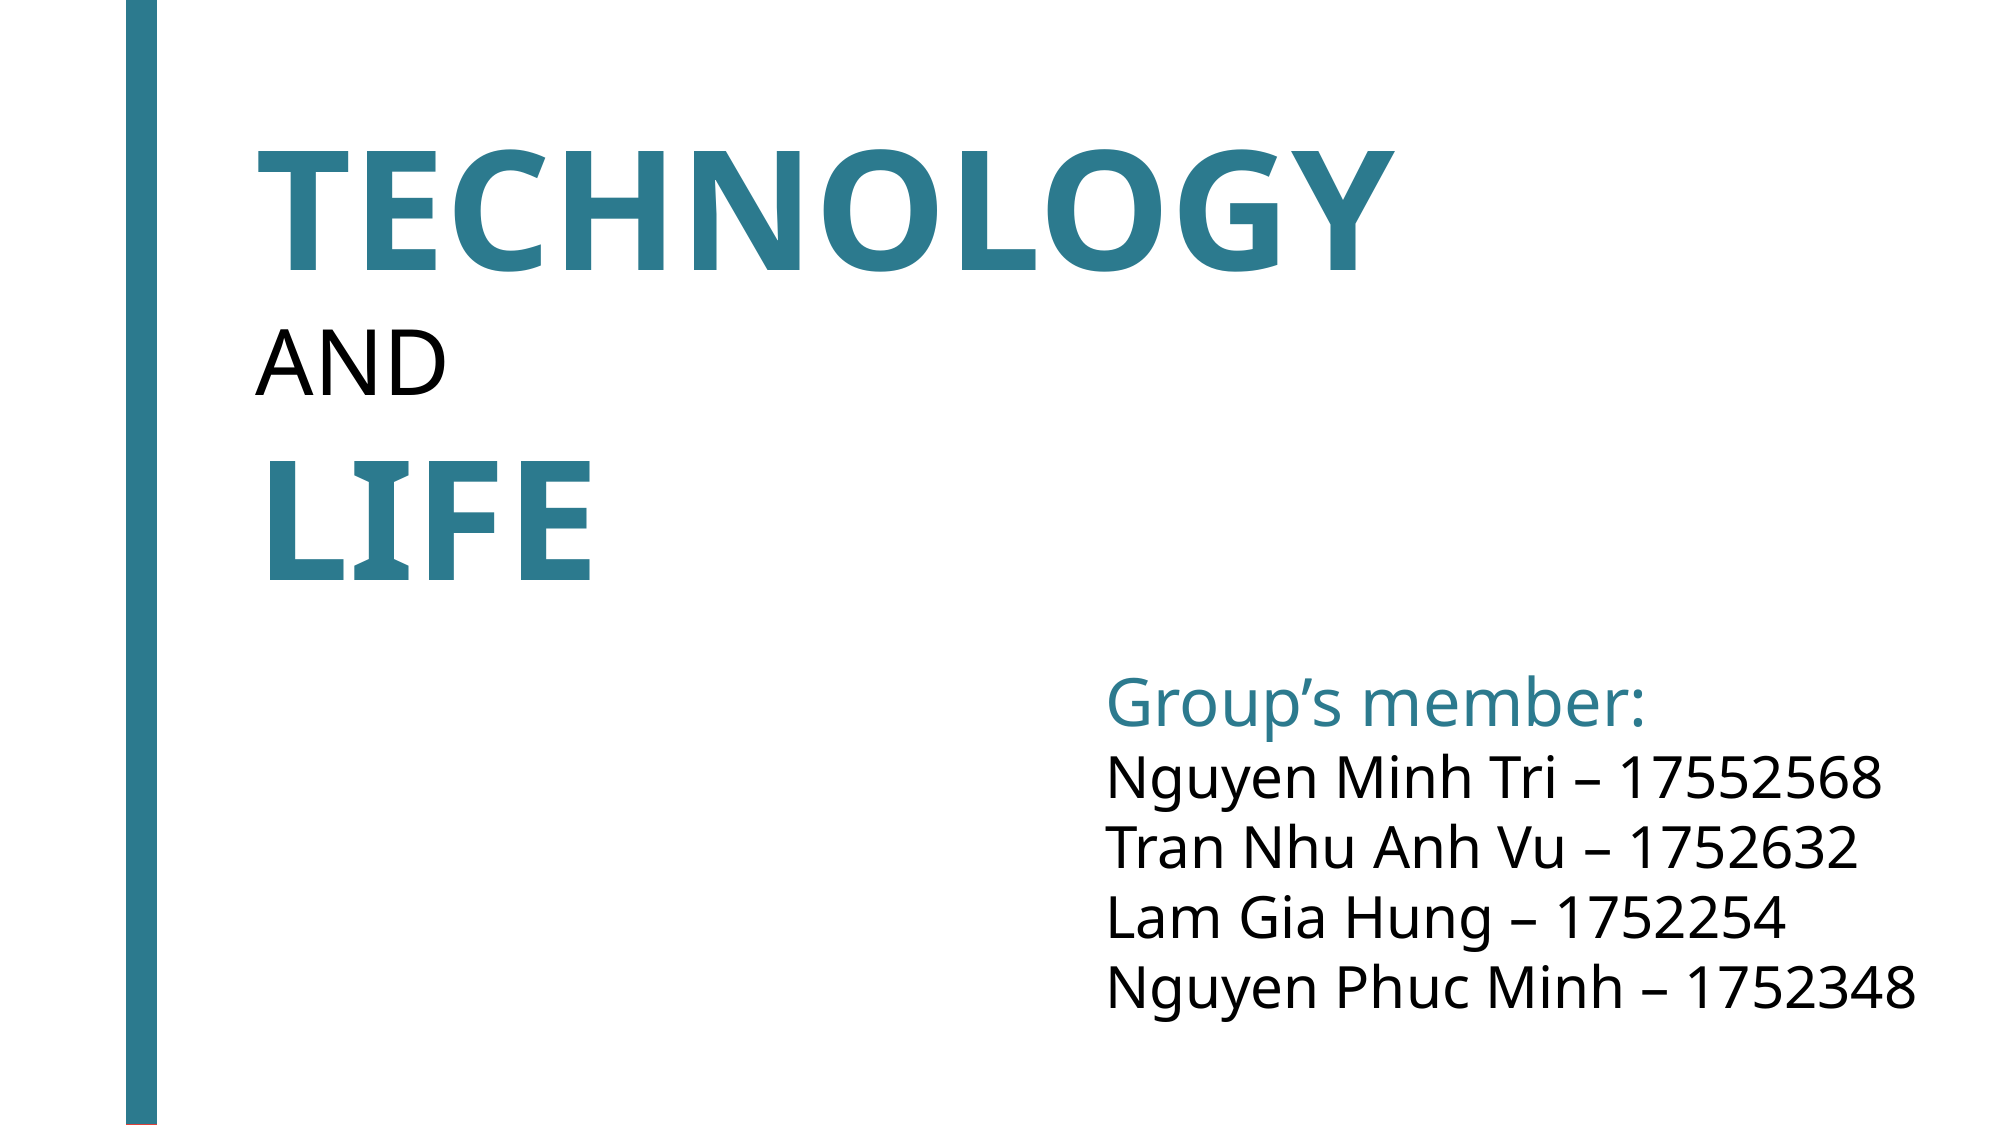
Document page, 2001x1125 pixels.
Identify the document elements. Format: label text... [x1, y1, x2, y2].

text_box Group’s member: Nguyen Minh Tri – 17552568 Tran Nhu Anh Vu – 1752632 Lam Gia Hung – 1752254 Nguyen Phuc Minh – 1752348 [1090, 652, 1966, 1028]
text_box TECHNOLOGY AND LIFE [240, 96, 1710, 621]
